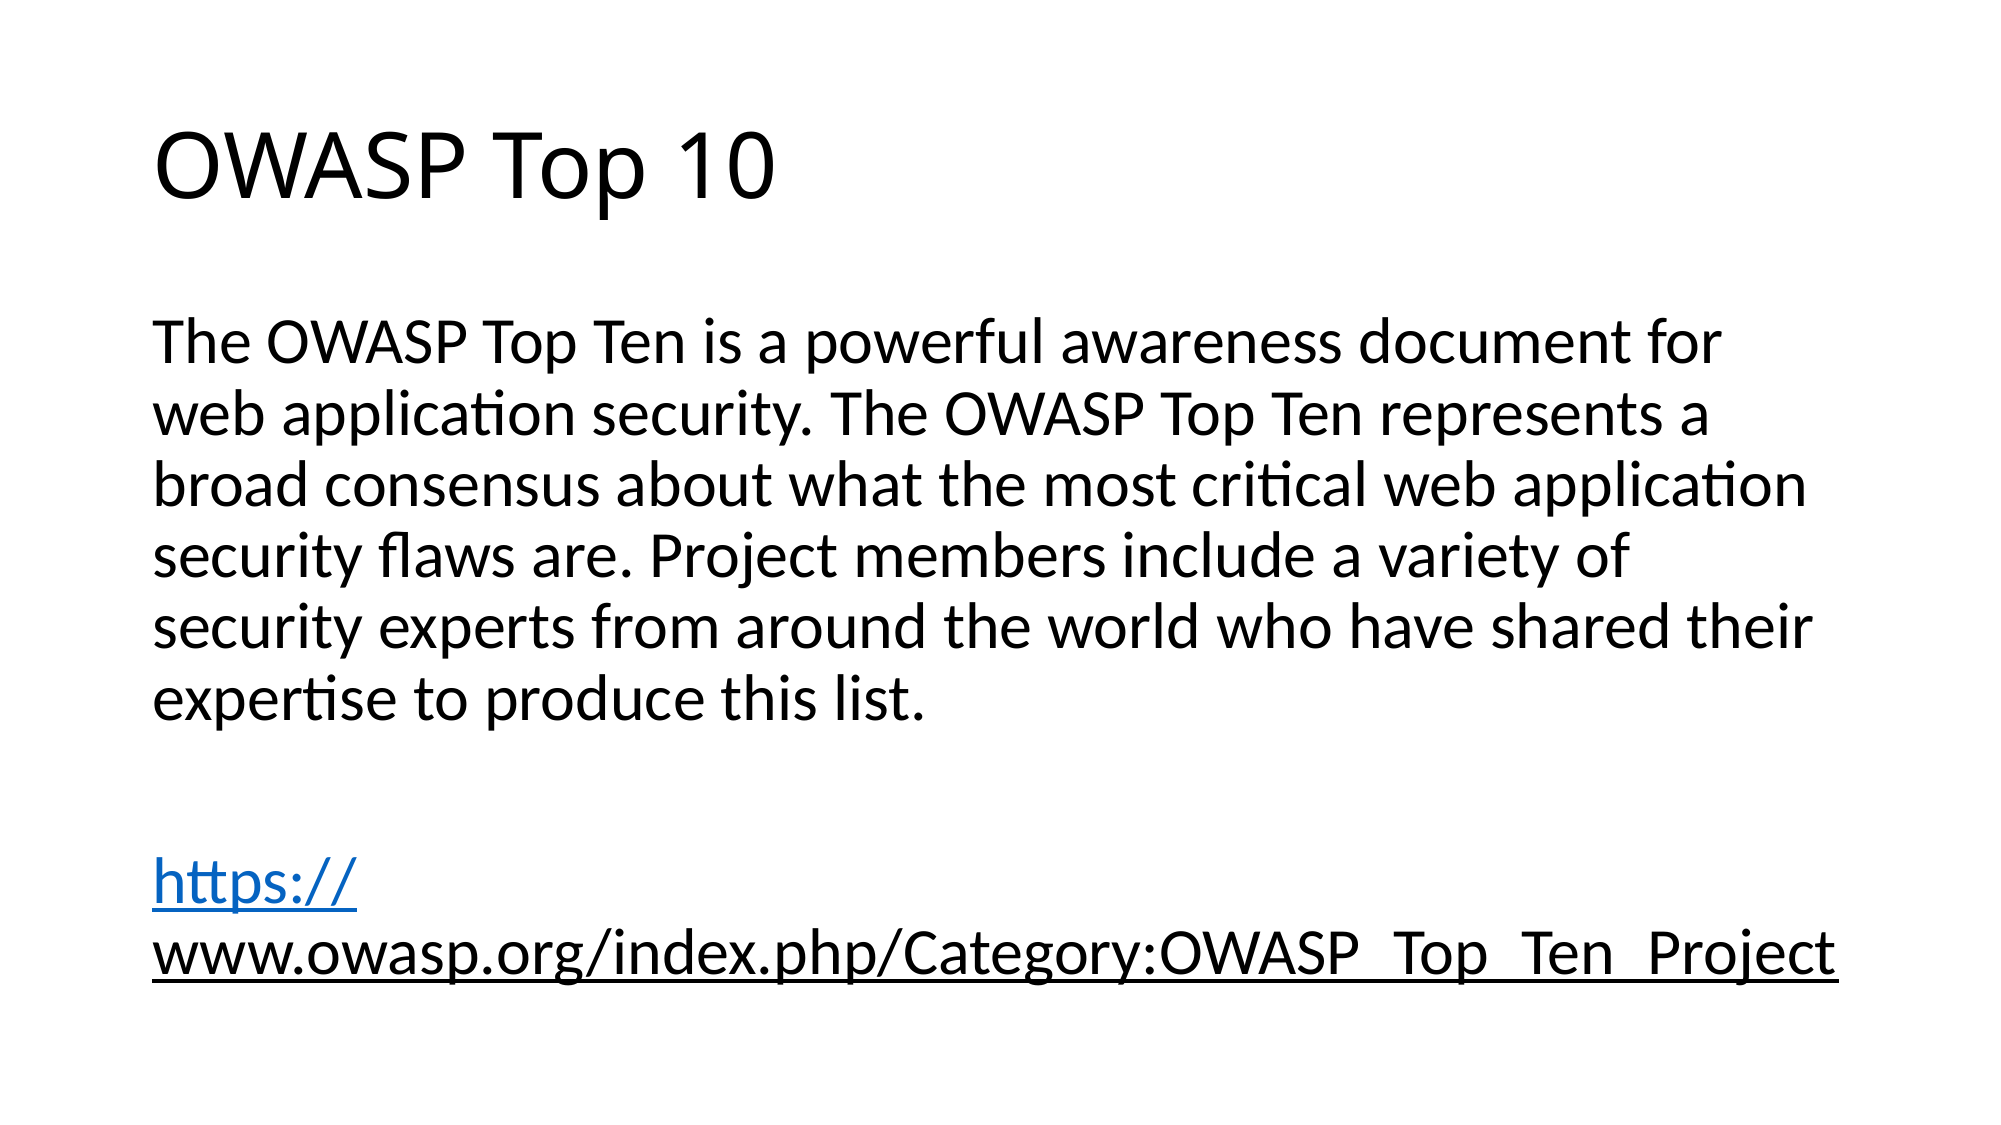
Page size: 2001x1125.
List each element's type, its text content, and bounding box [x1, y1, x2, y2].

title OWASP Top 10 [137, 59, 1863, 278]
list The OWASP Top Ten is a powerful awareness document for web application security. The OWASP Top Ten represents a broad consensus about what the most critical web application security flaws are. Project members include a variety of security experts from around the world who have shared their expertise to produce this list. https://www.owasp.org/index.php/Category:OWASP_Top_Ten_Project [137, 299, 1863, 1014]
